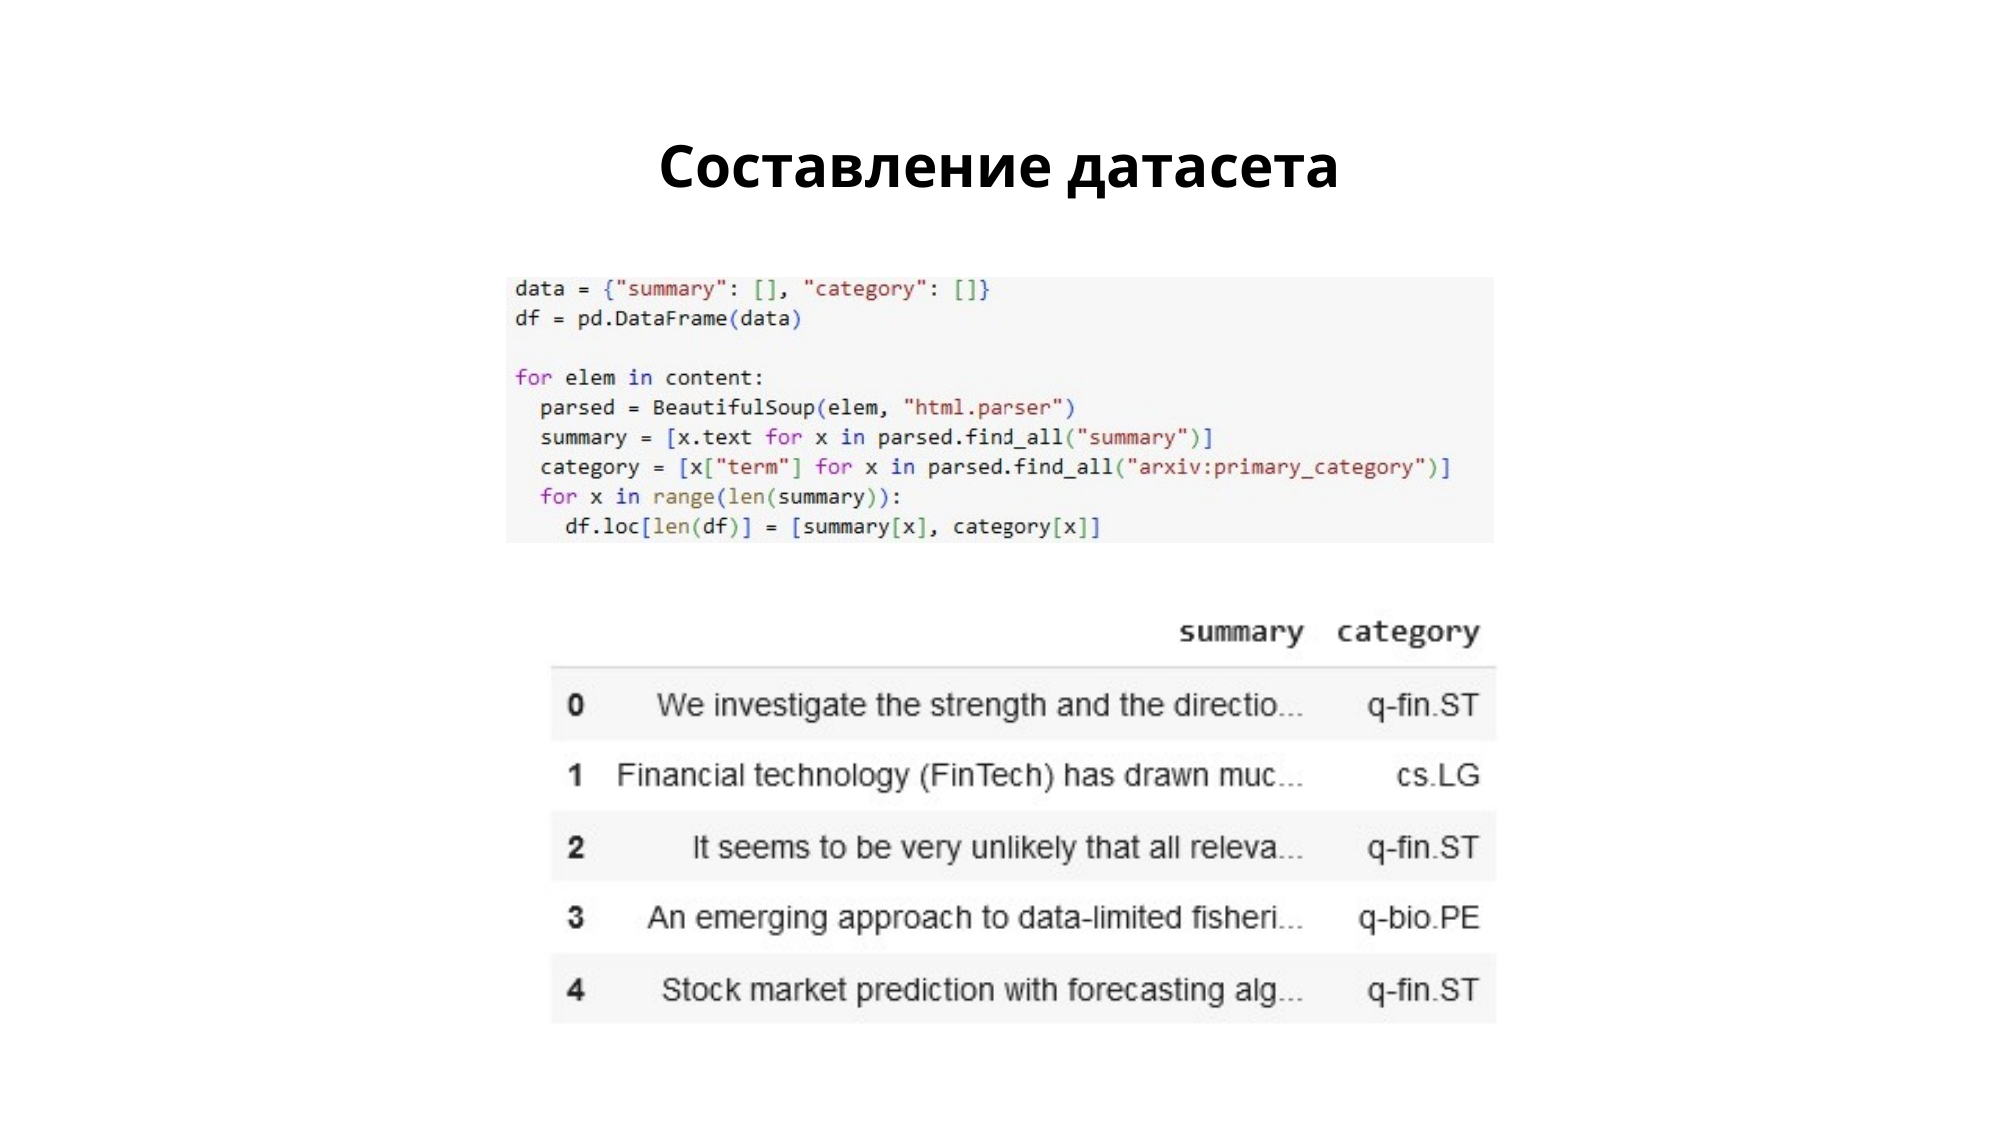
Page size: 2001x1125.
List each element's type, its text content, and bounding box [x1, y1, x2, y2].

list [506, 277, 1494, 543]
title Составление датасета [137, 59, 1863, 278]
picture [526, 608, 1515, 1033]
